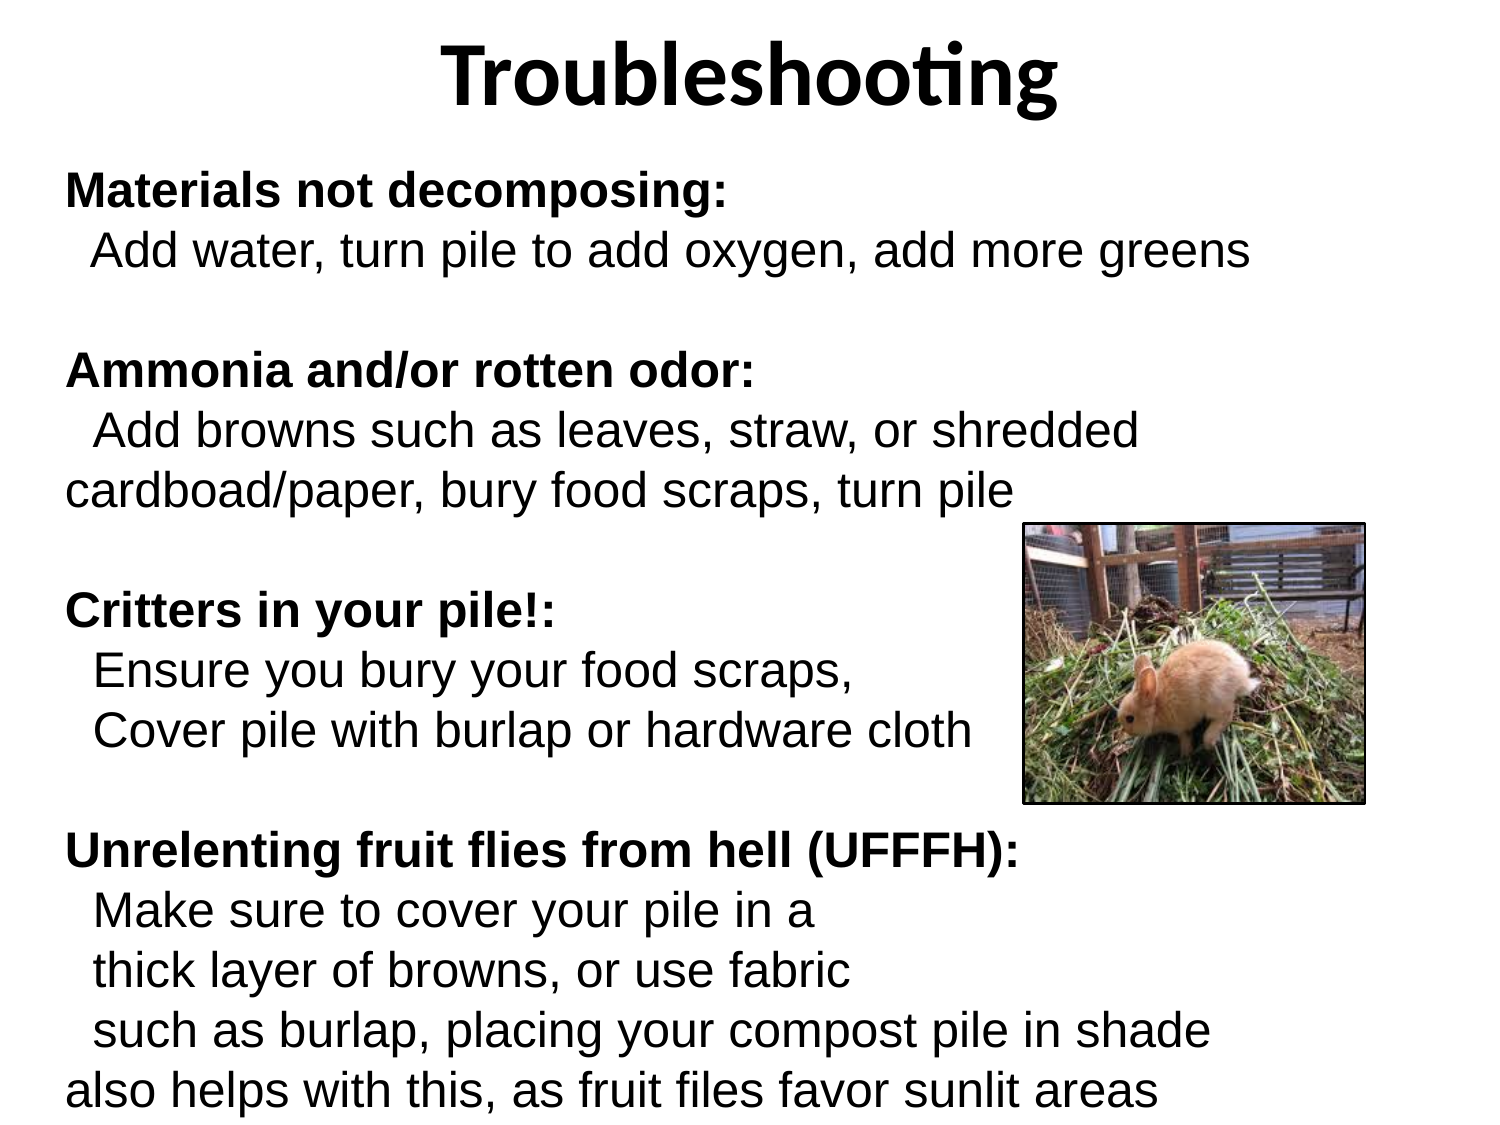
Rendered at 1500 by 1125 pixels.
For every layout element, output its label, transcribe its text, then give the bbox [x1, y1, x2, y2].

text_box Materials not decomposing: Add water, turn pile to add oxygen, add more greens Ammonia and/or rotten odor: Add browns such as leaves, straw, or shredded cardboad/paper, bury food scraps, turn pile Critters in your pile!: Ensure you bury your food scraps, Cover pile with burlap or hardware cloth Unrelenting fruit flies from hell (UFFFH): Make sure to cover your pile in a thick layer of browns, or use fabric such as burlap, placing your compost pile in shade also helps with this, as fruit files favor sunlit areas [49, 149, 1325, 1125]
picture [1024, 524, 1364, 803]
list [75, 262, 1425, 1005]
title Troubleshooting [75, 0, 1425, 138]
